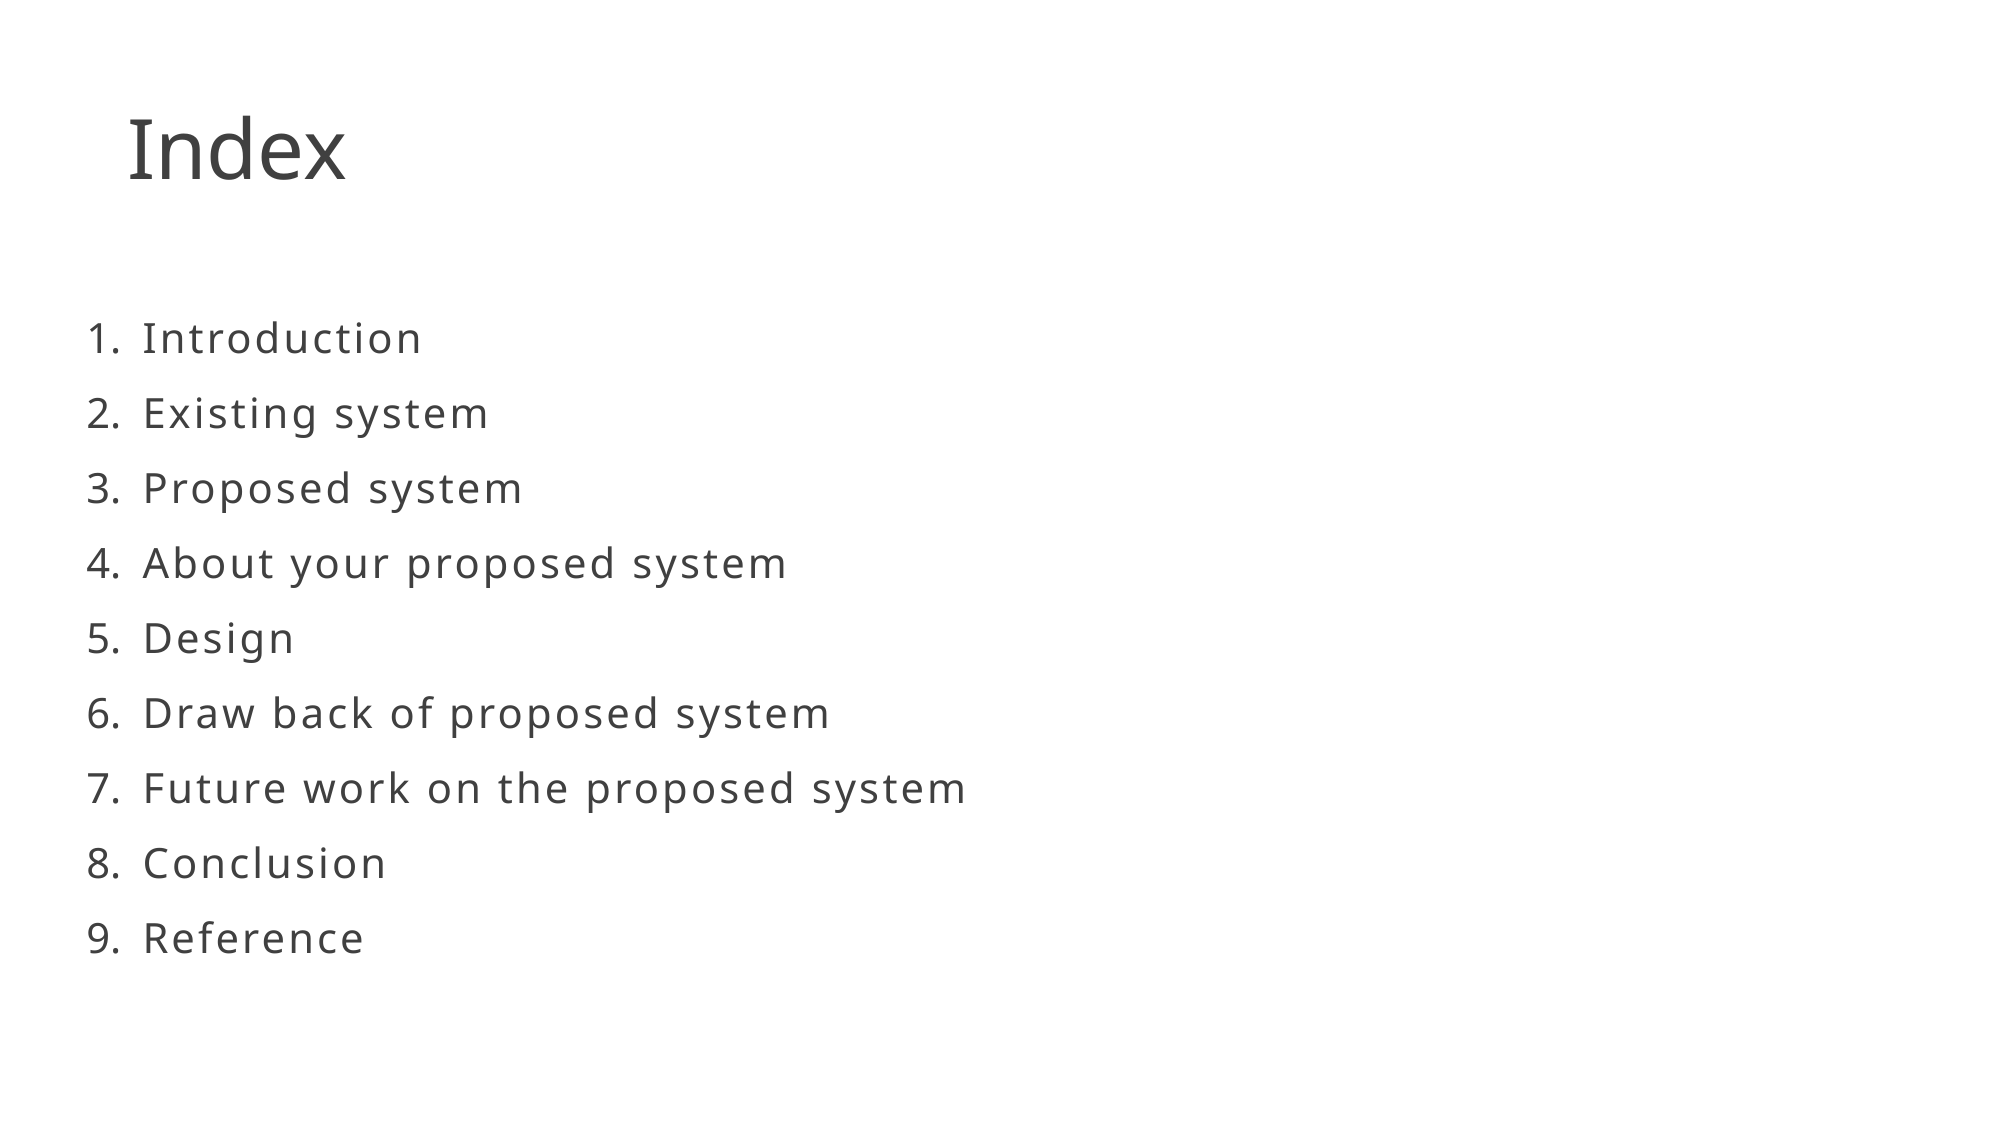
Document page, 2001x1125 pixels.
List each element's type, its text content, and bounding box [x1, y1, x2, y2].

text_box Index [112, 88, 363, 204]
text_box Introduction Existing system Proposed system About your proposed system Design Draw back of proposed system Future work on the proposed system Conclusion Reference [71, 304, 982, 969]
